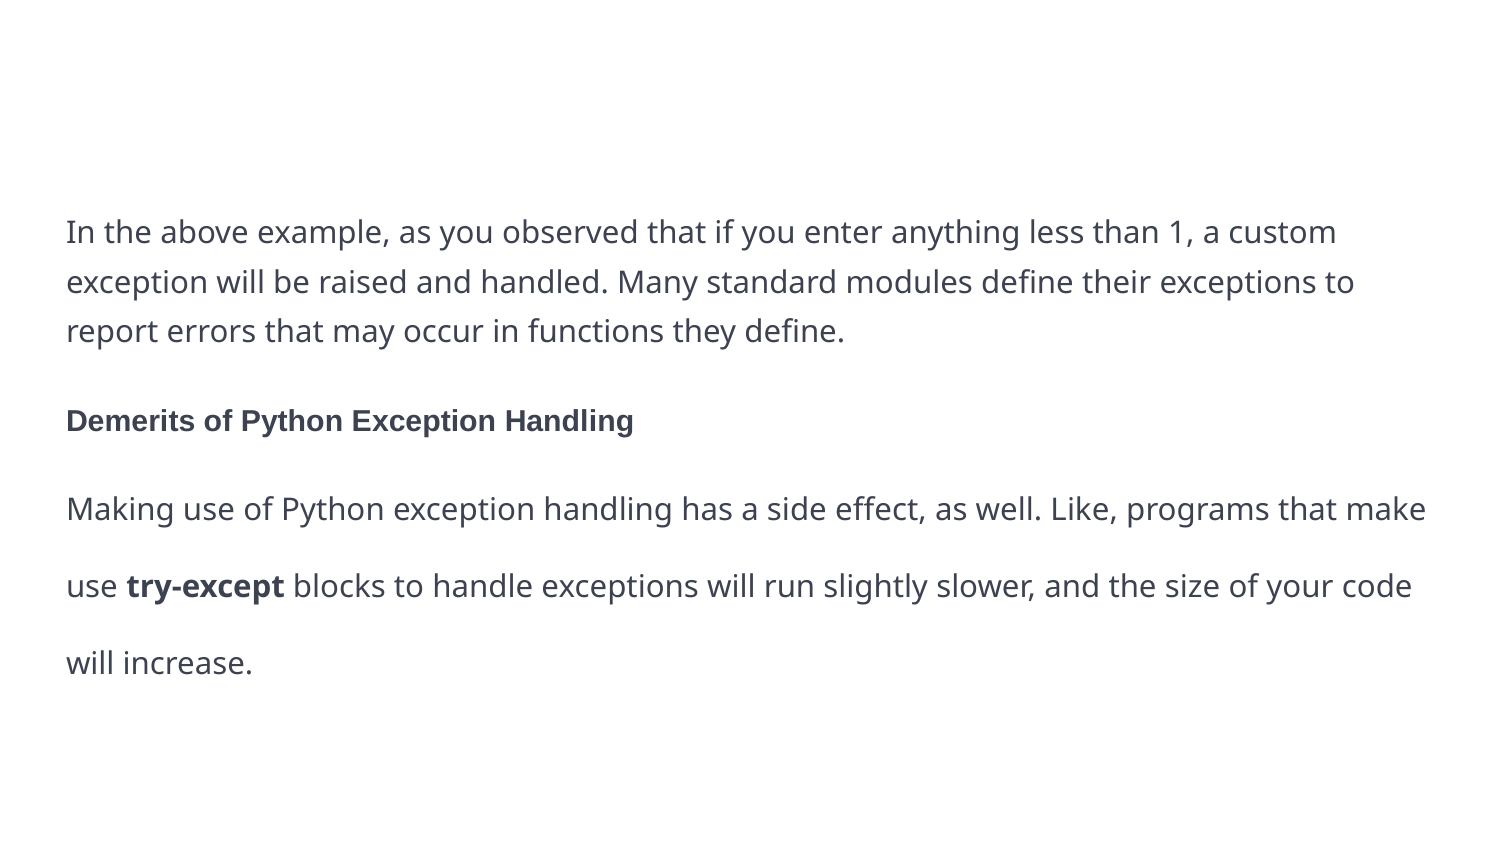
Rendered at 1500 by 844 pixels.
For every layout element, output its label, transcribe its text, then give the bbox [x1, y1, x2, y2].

list In the above example, as you observed that if you enter anything less than 1, a custom exception will be raised and handled. Many standard modules define their exceptions to report errors that may occur in functions they define. Demerits of Python Exception Handling Making use of Python exception handling has a side effect, as well. Like, programs that make use try-except blocks to handle exceptions will run slightly slower, and the size of your code will increase. [51, 189, 1449, 750]
